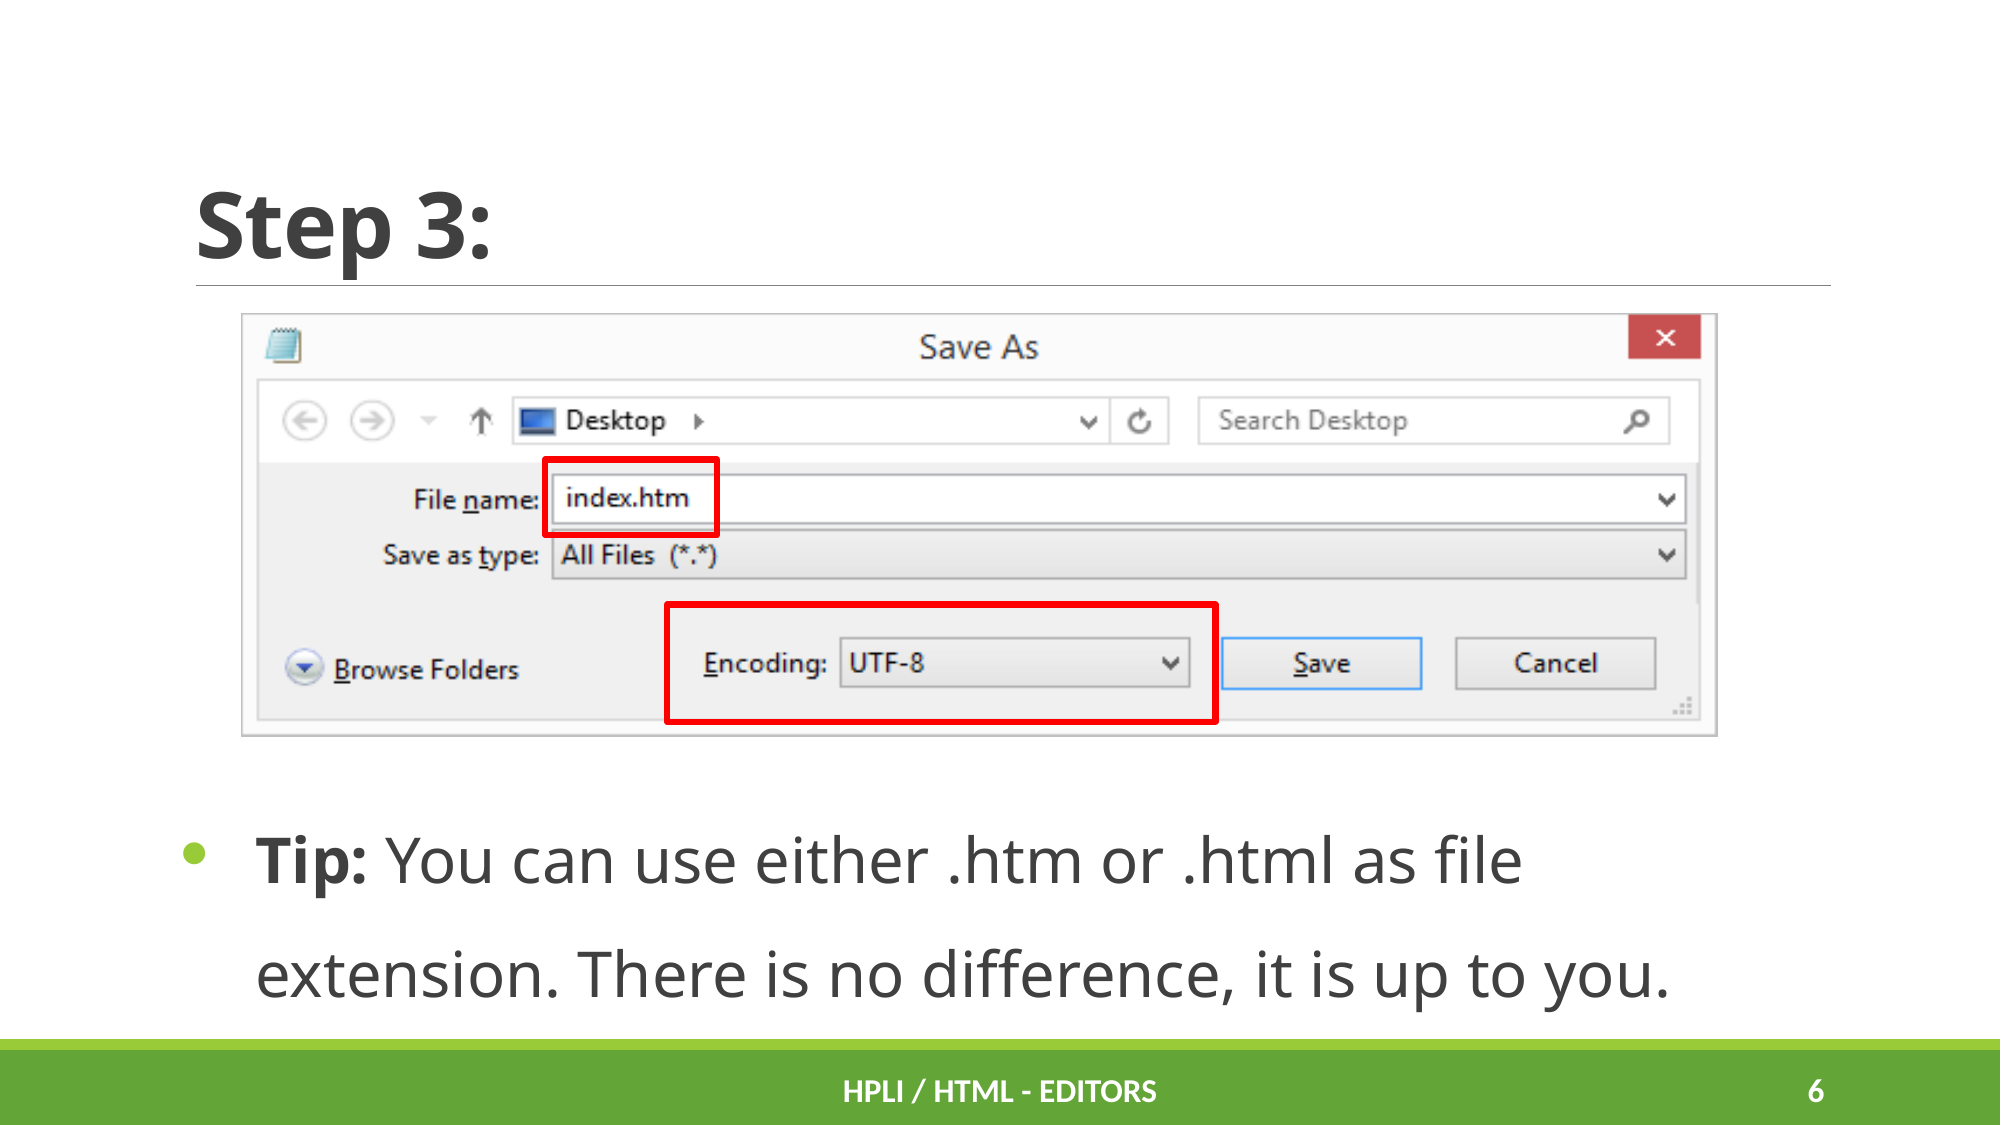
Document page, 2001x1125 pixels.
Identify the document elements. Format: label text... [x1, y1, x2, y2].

title Step 3: [180, 47, 1830, 285]
picture [240, 313, 1718, 738]
list Tip: You can use either .htm or .html as file extension. There is no difference, it is up to you. [180, 775, 1830, 1018]
slide_number 5 [1624, 1059, 1840, 1120]
footer HPLI / HTML - Editors [604, 1059, 1396, 1120]
